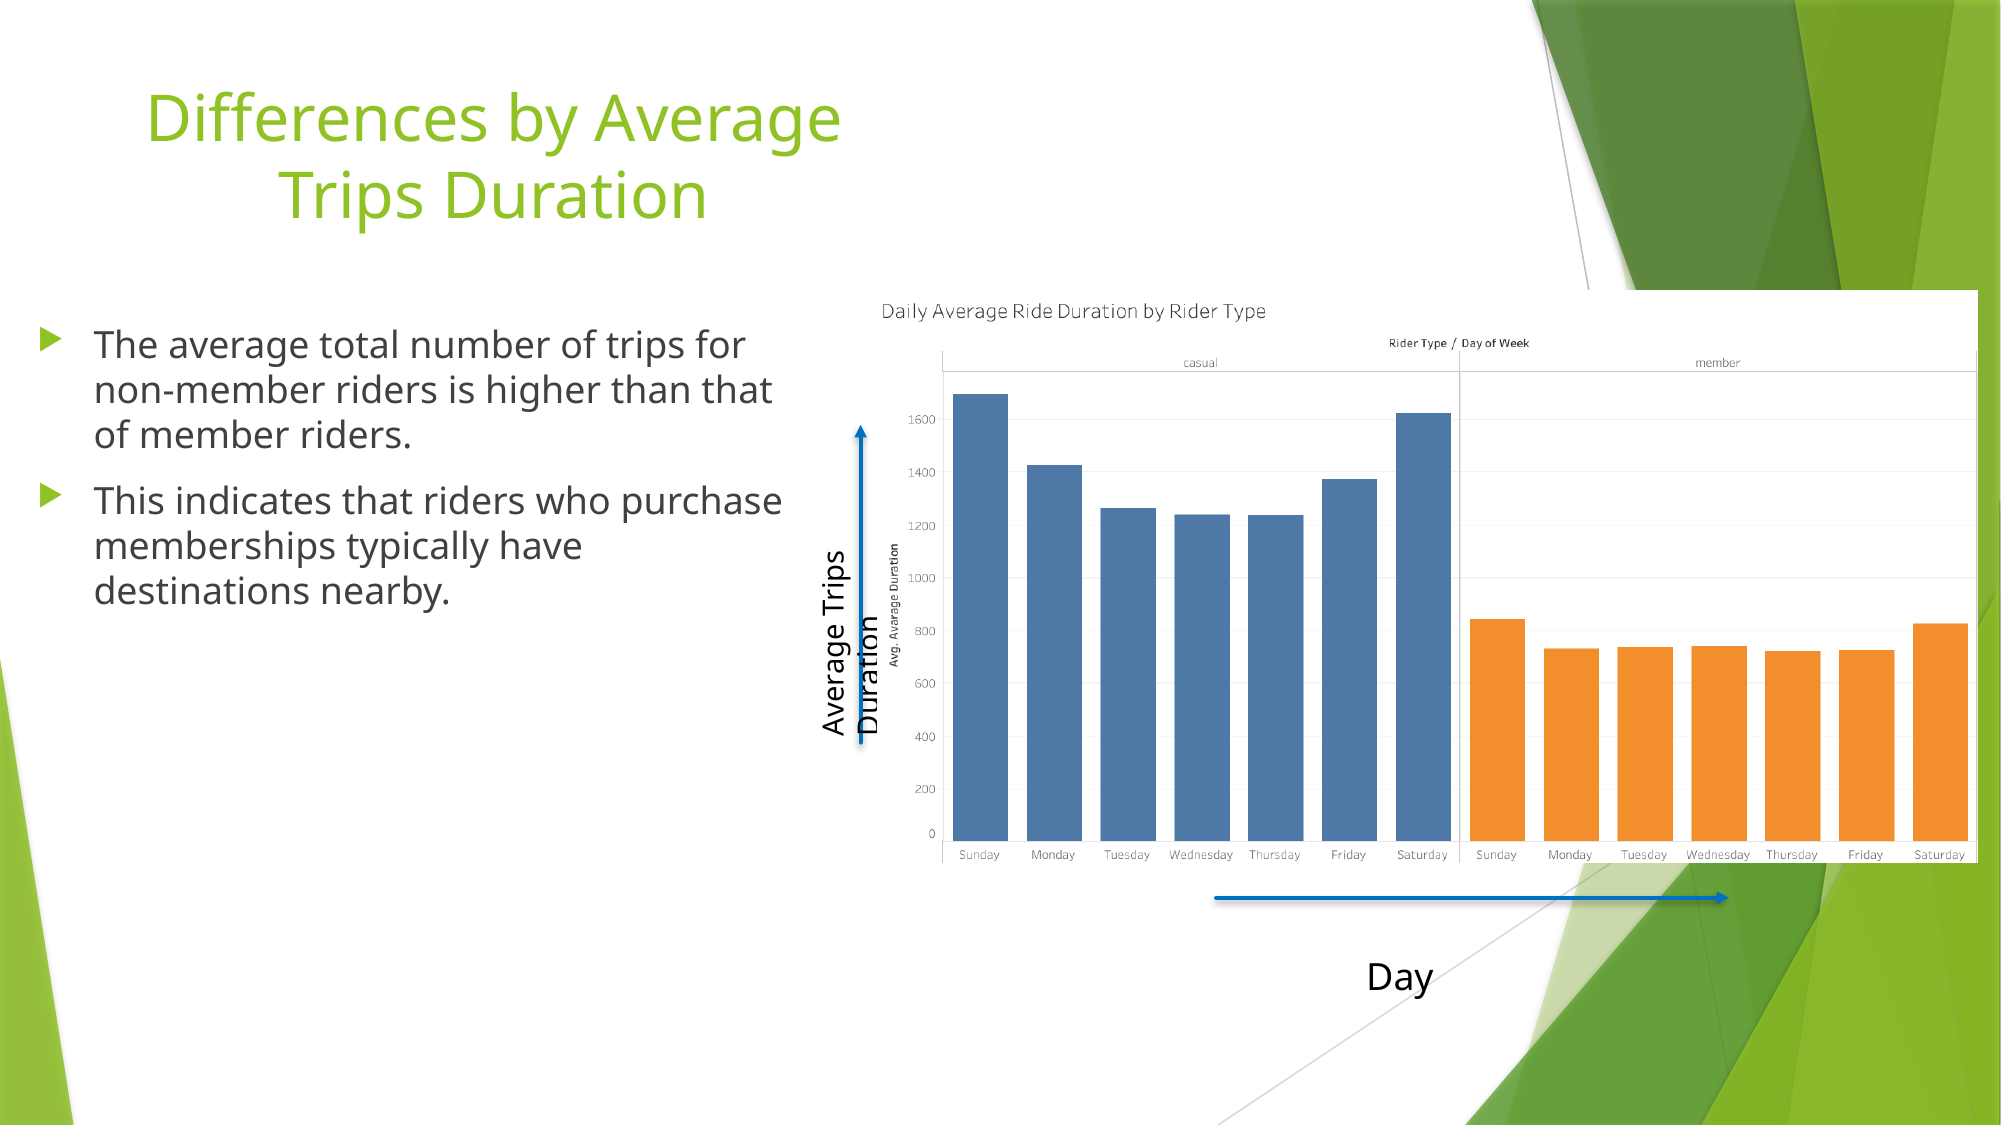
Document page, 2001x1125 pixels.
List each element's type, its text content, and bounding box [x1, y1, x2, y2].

text_box Average Trips Duration [807, 416, 872, 752]
picture [876, 290, 1979, 864]
text_box Day [1351, 908, 1595, 1006]
title Differences by Average Trips Duration [111, 45, 878, 263]
list The average total number of trips for non-member riders is higher than that of member riders. This indicates that riders who purchase memberships typically have destinations nearby. [22, 313, 812, 898]
